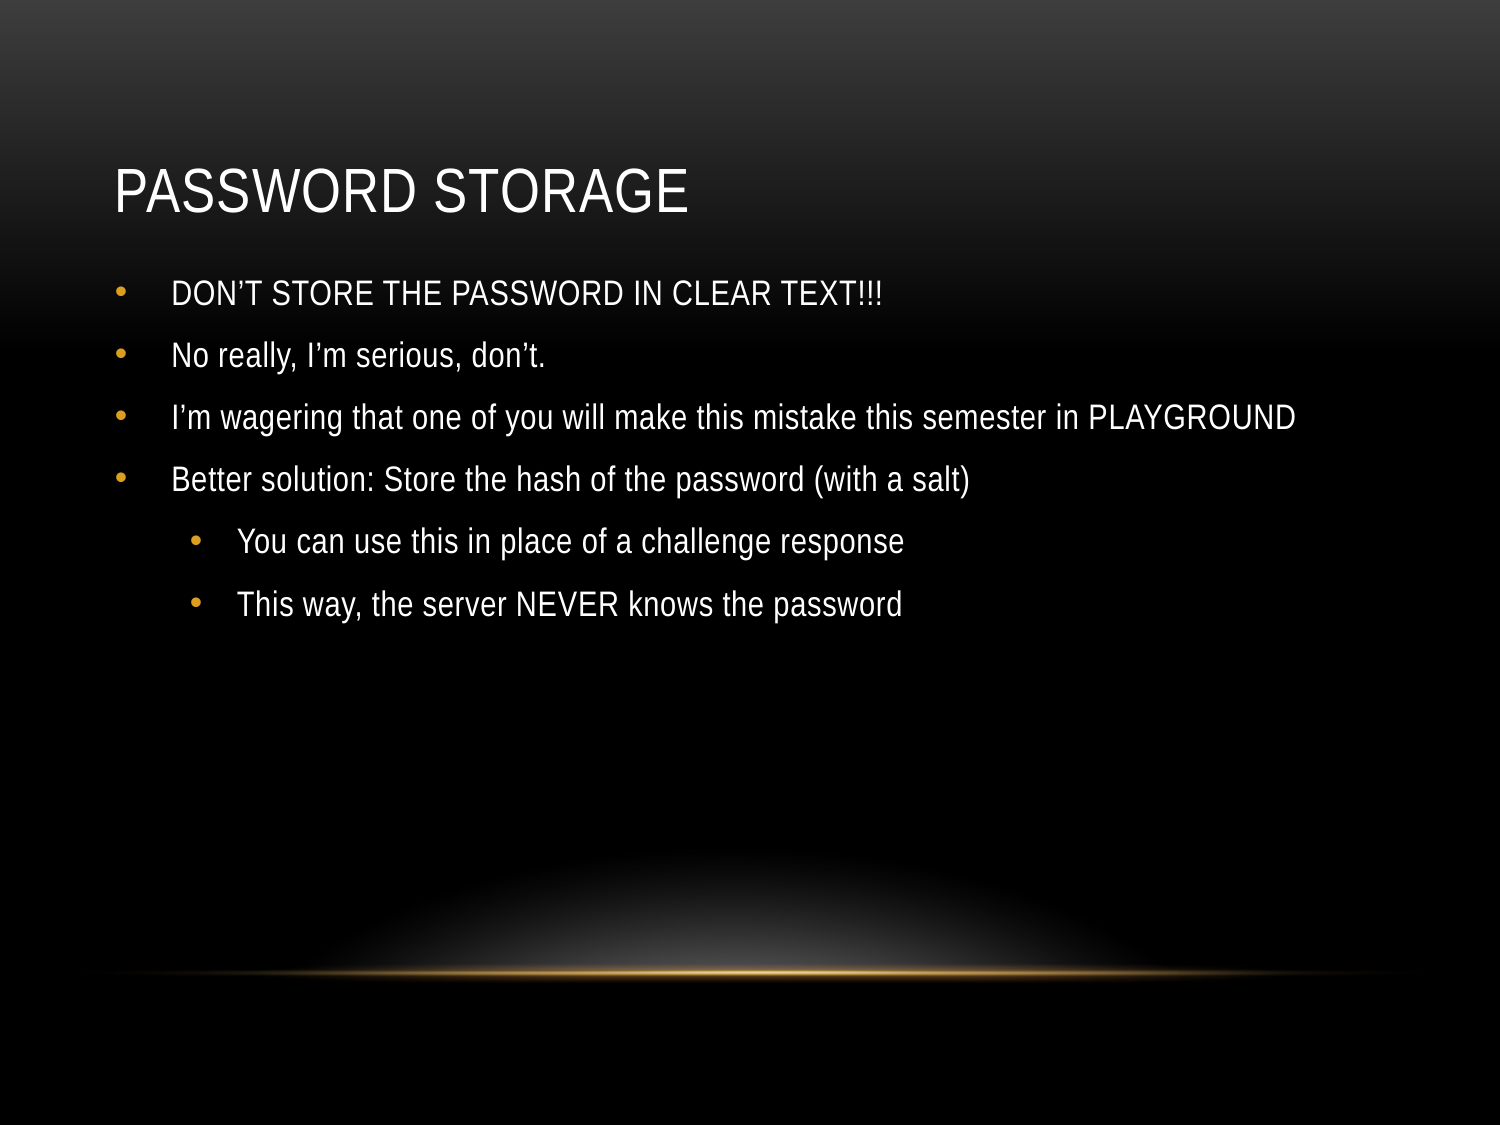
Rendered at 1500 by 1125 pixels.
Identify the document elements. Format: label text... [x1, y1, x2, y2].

picture [0, 0, 1500, 1125]
list DON’T STORE THE PASSWORD IN CLEAR TEXT!!! No really, I’m serious, don’t. I’m wagering that one of you will make this mistake this semester in PLAYGROUND Better solution: Store the hash of the password (with a salt) You can use this in place of a challenge response This way, the server NEVER knows the password [99, 262, 1400, 938]
title Password Storage [99, 45, 1400, 233]
